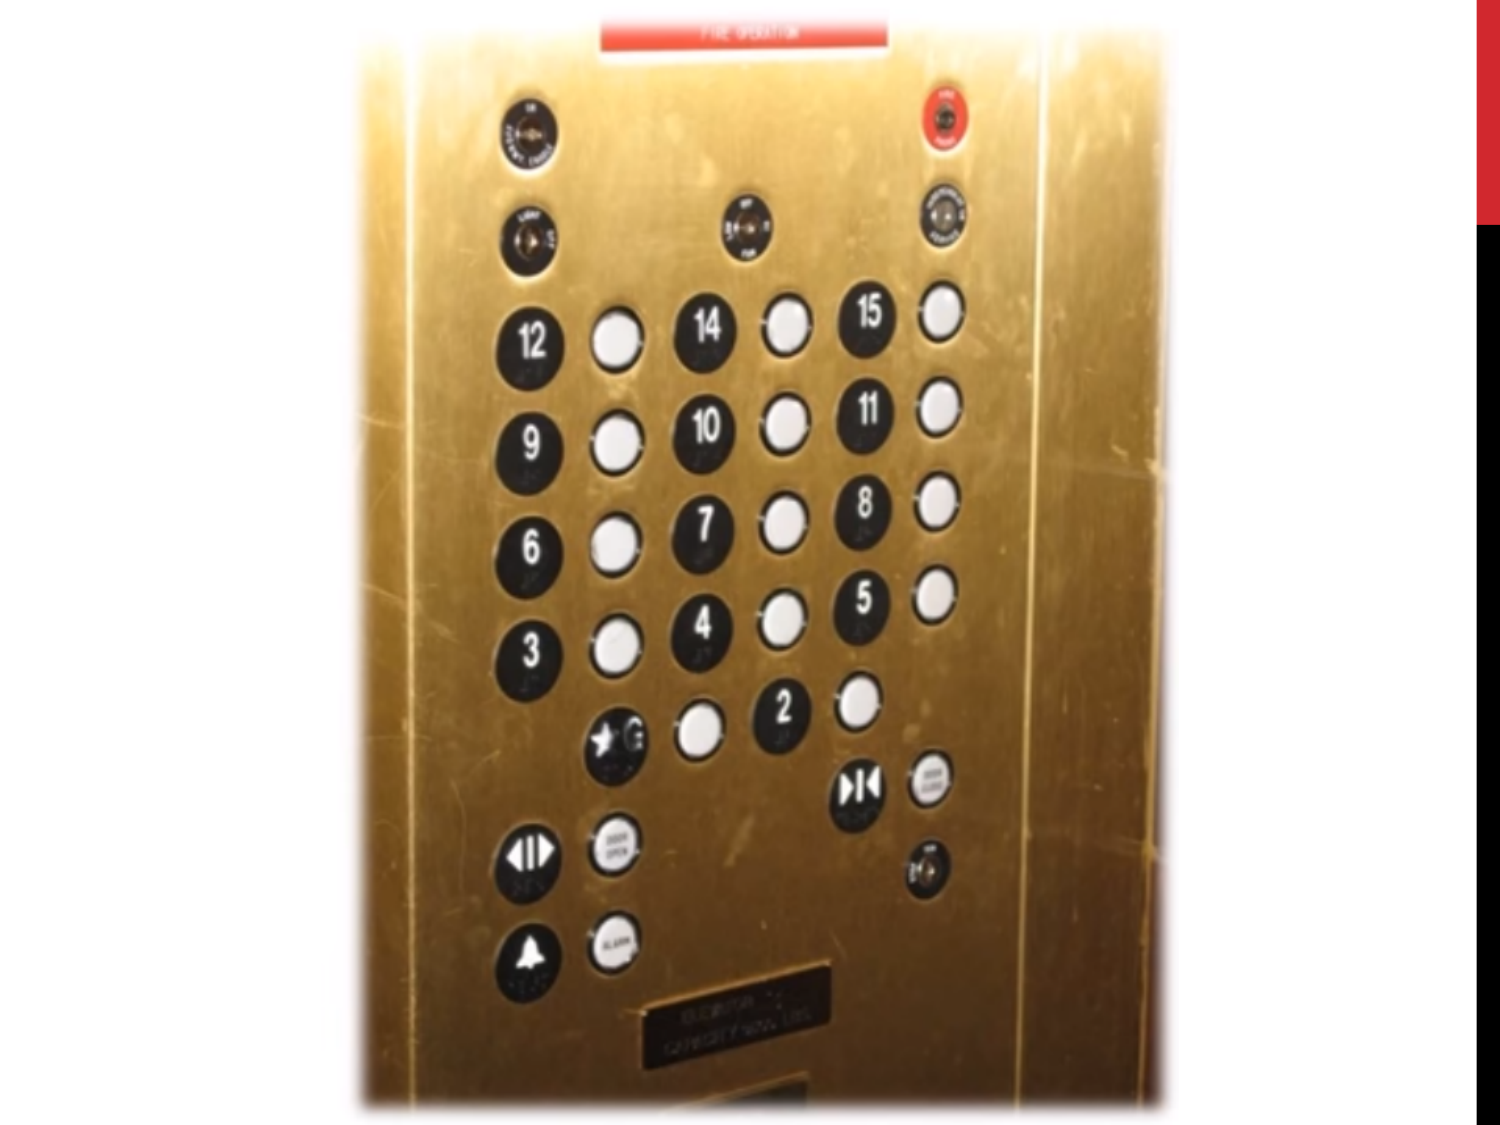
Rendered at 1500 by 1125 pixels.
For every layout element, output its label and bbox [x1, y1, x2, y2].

picture [321, 0, 1179, 1125]
